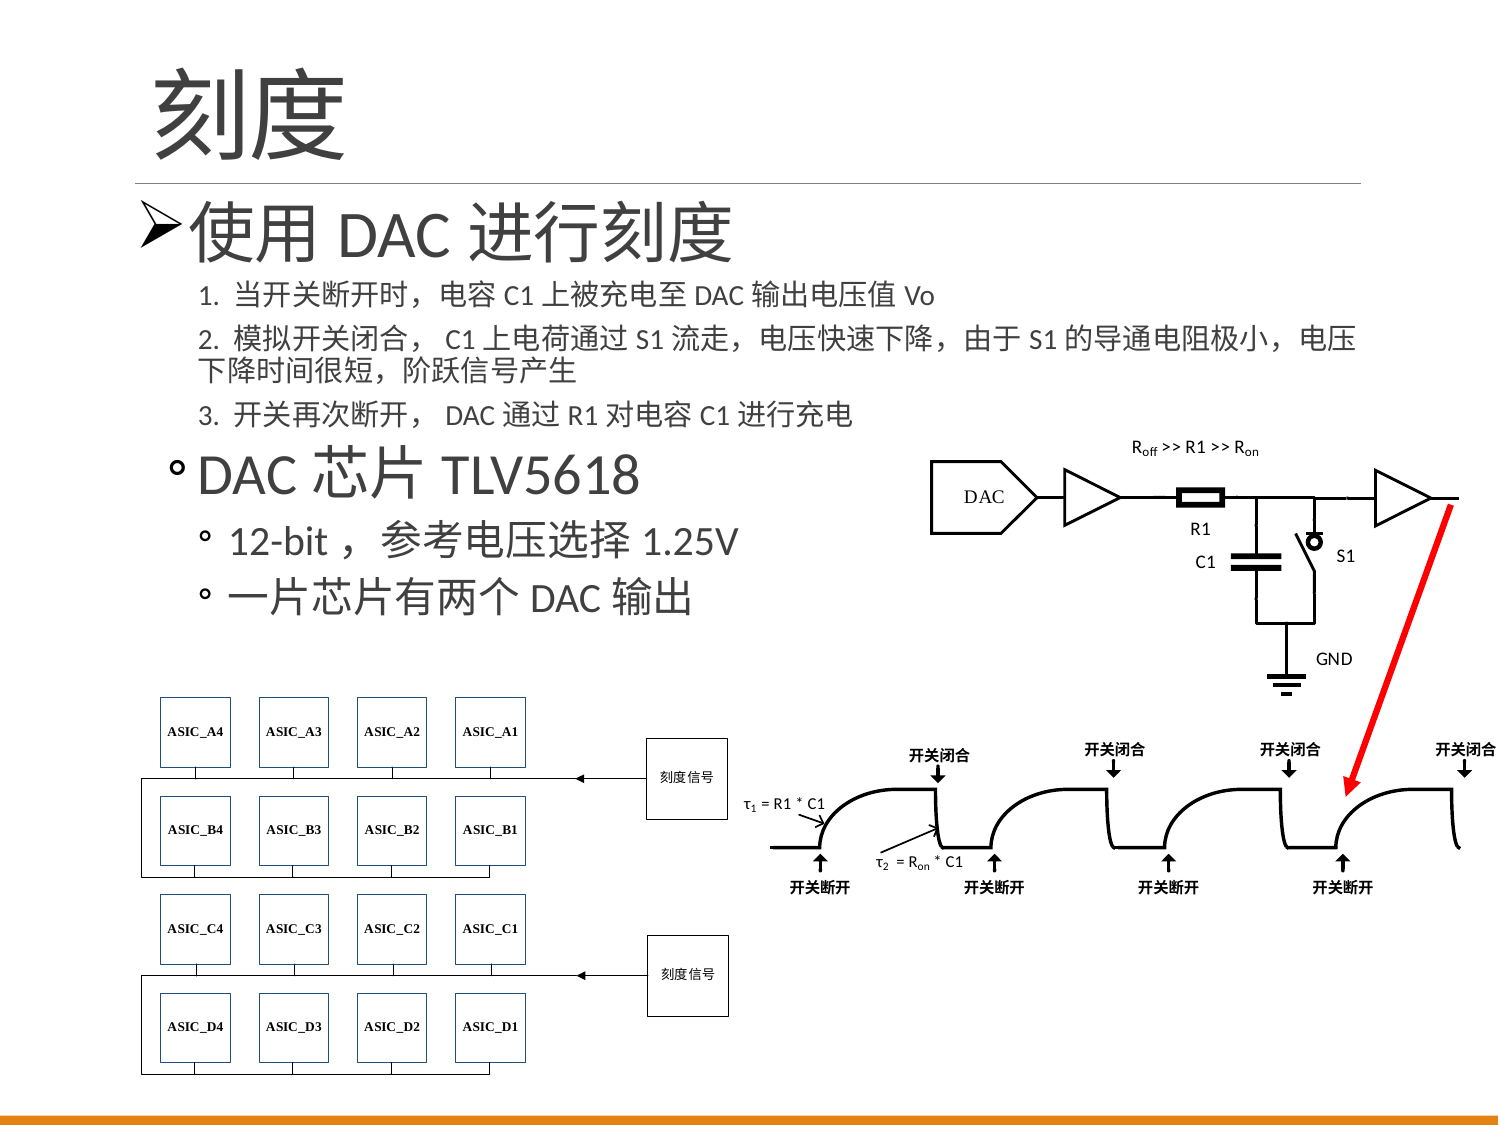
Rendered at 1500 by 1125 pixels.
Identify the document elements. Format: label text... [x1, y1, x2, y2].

list 使用DAC进行刻度 1. 当开关断开时，电容C1上被充电至DAC输出电压值Vo 2. 模拟开关闭合，C1上电荷通过S1流走，电压快速下降，由于S1的导通电阻极小，电压下降时间很短，阶跃信号产生 3. 开关再次断开，DAC通过R1对电容C1进行充电 DAC芯片TLV5618 12-bit，参考电压选择1.25V 一片芯片有两个DAC输出 [135, 192, 1373, 1112]
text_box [1345, 504, 1452, 798]
title 刻度 [135, 47, 1373, 181]
picture [927, 426, 1462, 697]
picture [139, 695, 730, 1076]
picture [733, 736, 1500, 905]
